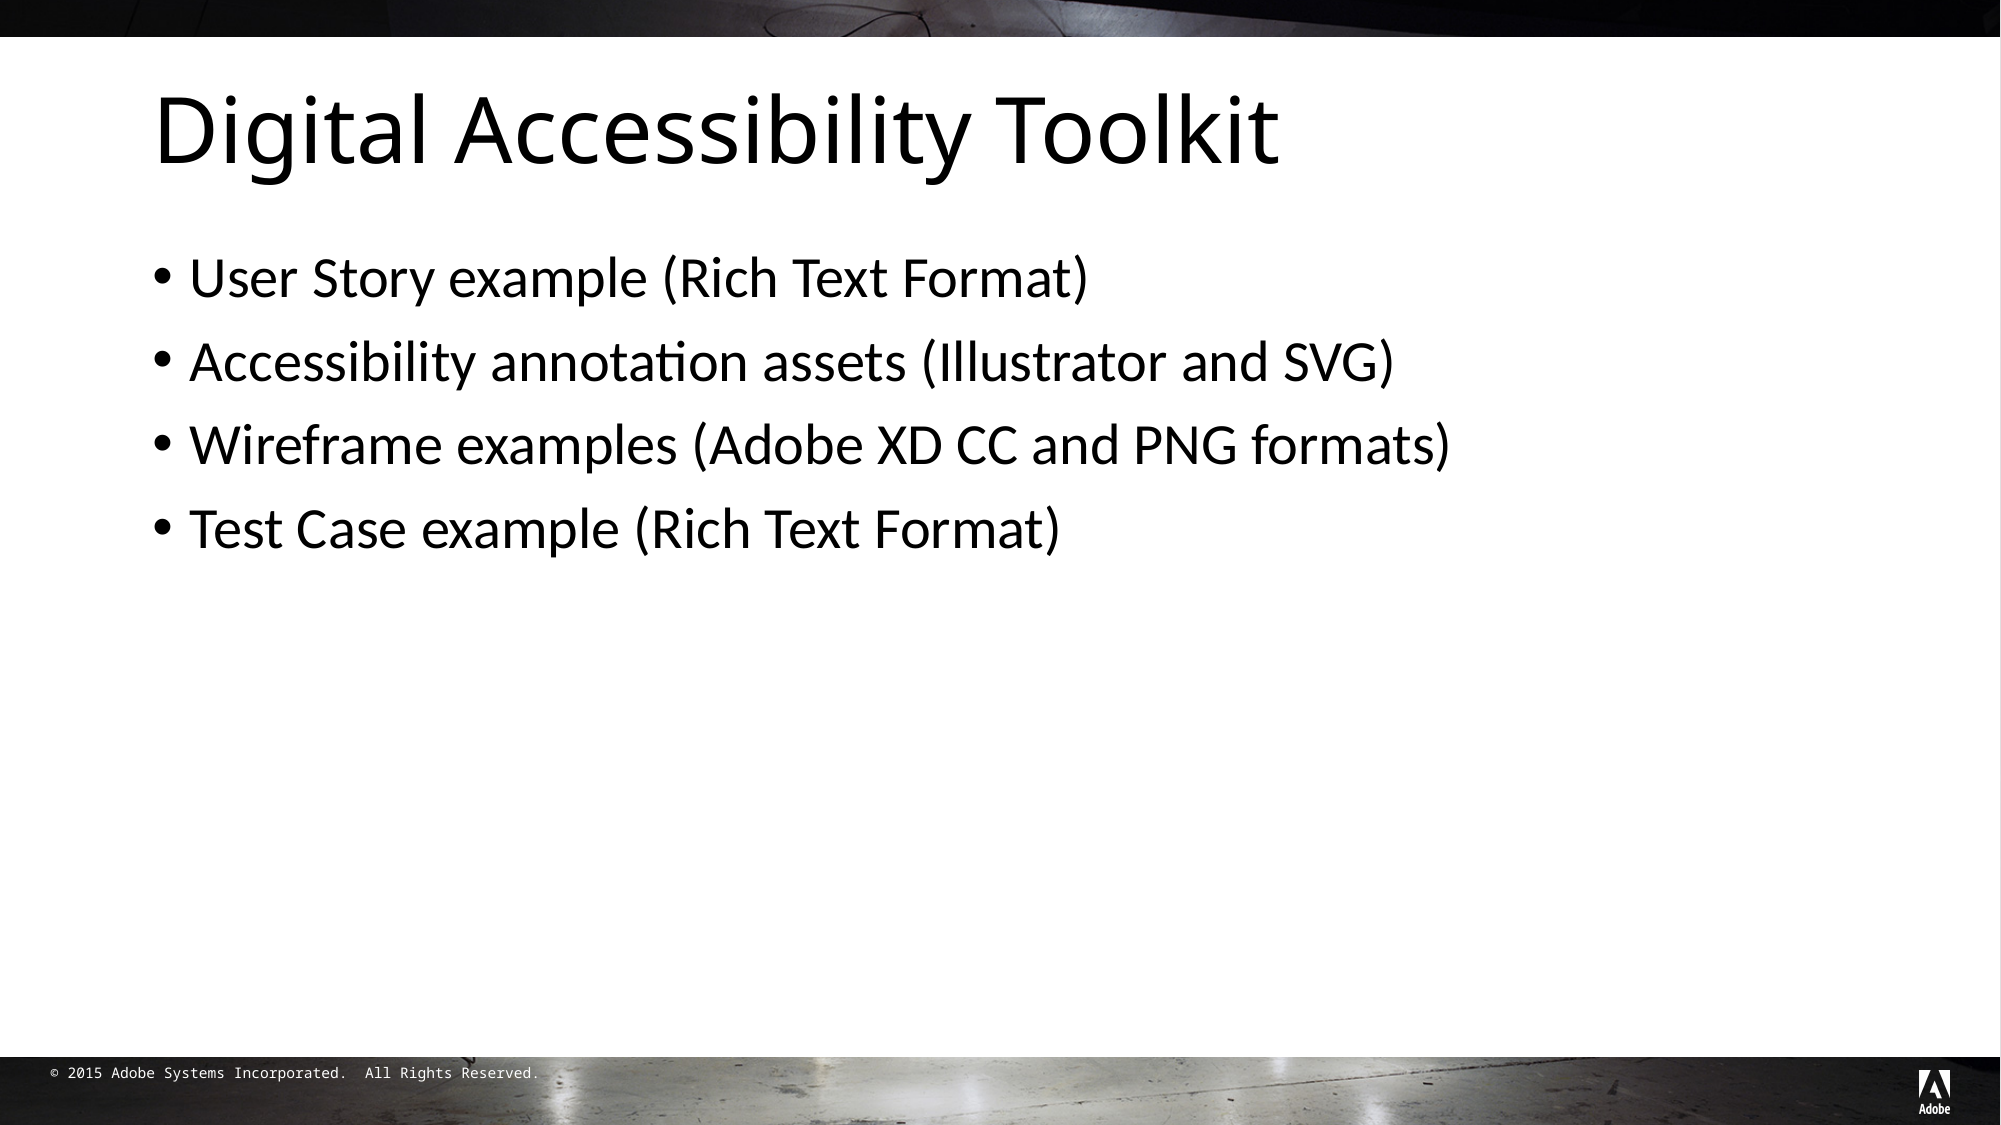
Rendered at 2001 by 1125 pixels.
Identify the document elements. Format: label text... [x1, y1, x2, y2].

list User Story example (Rich Text Format) Accessibility annotation assets (Illustrator and SVG) Wireframe examples (Adobe XD CC and PNG formats) Test Case example (Rich Text Format) [137, 239, 1863, 1010]
picture [0, 0, 2001, 1125]
title Digital Accessibility Toolkit [137, 76, 1863, 200]
